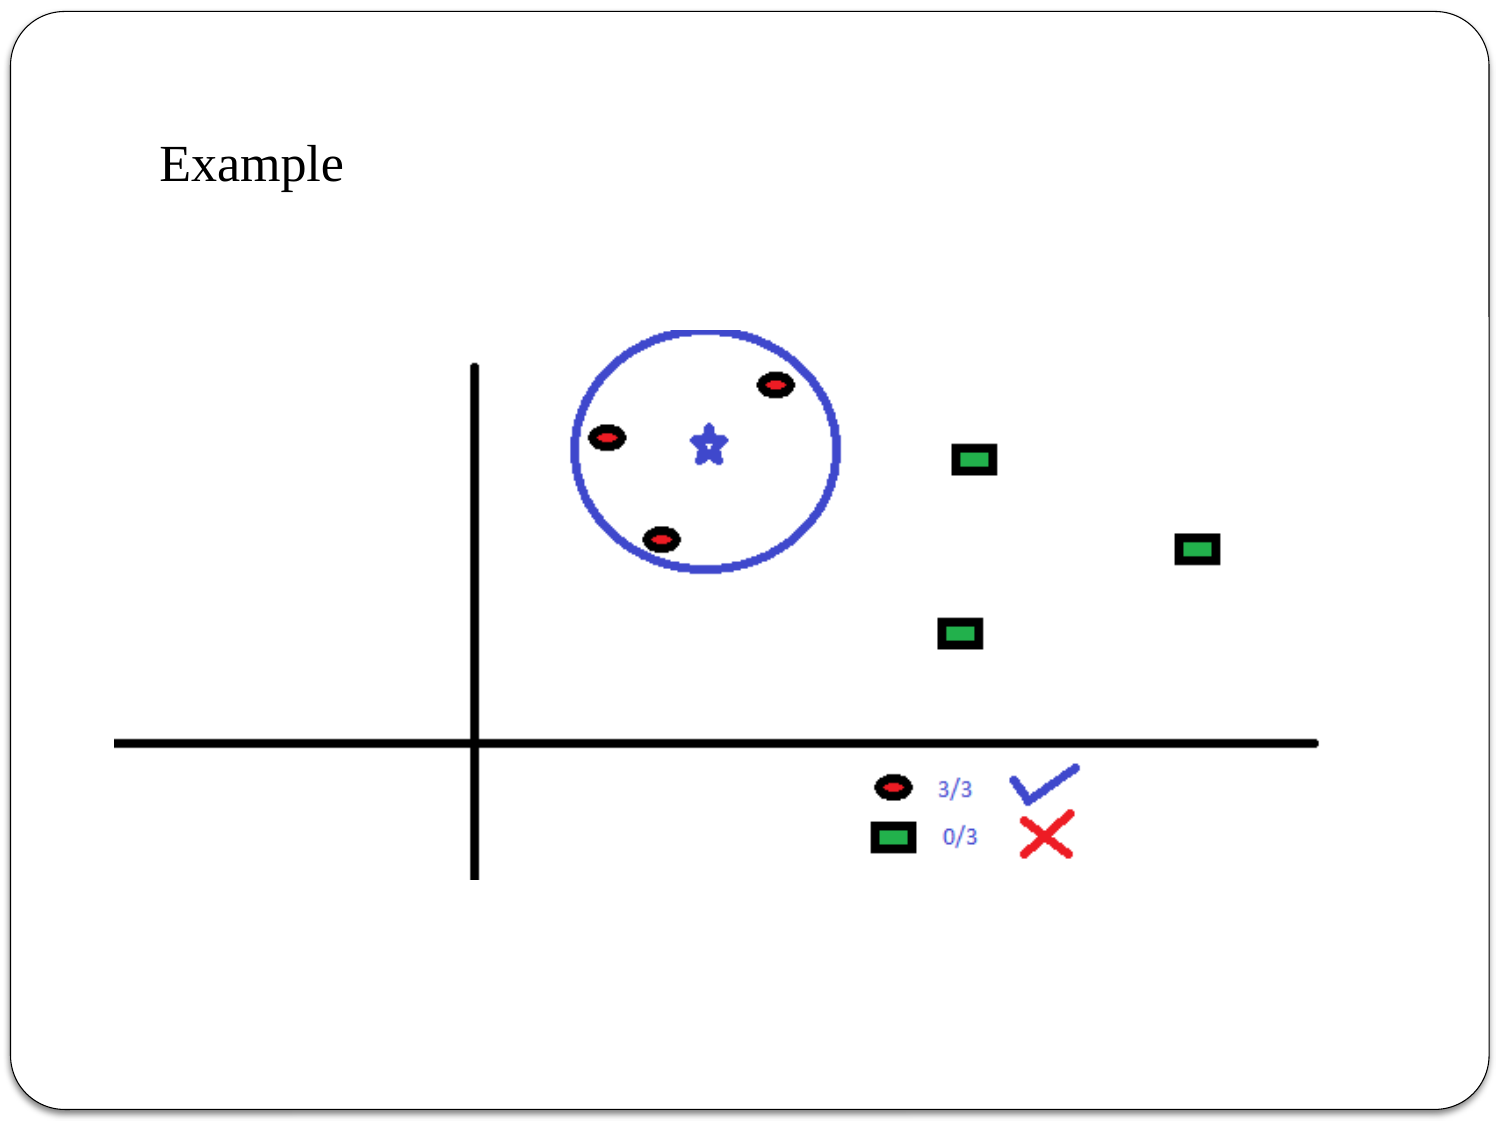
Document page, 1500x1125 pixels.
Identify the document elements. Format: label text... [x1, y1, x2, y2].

picture [114, 330, 1370, 880]
text_box Example [144, 121, 743, 200]
